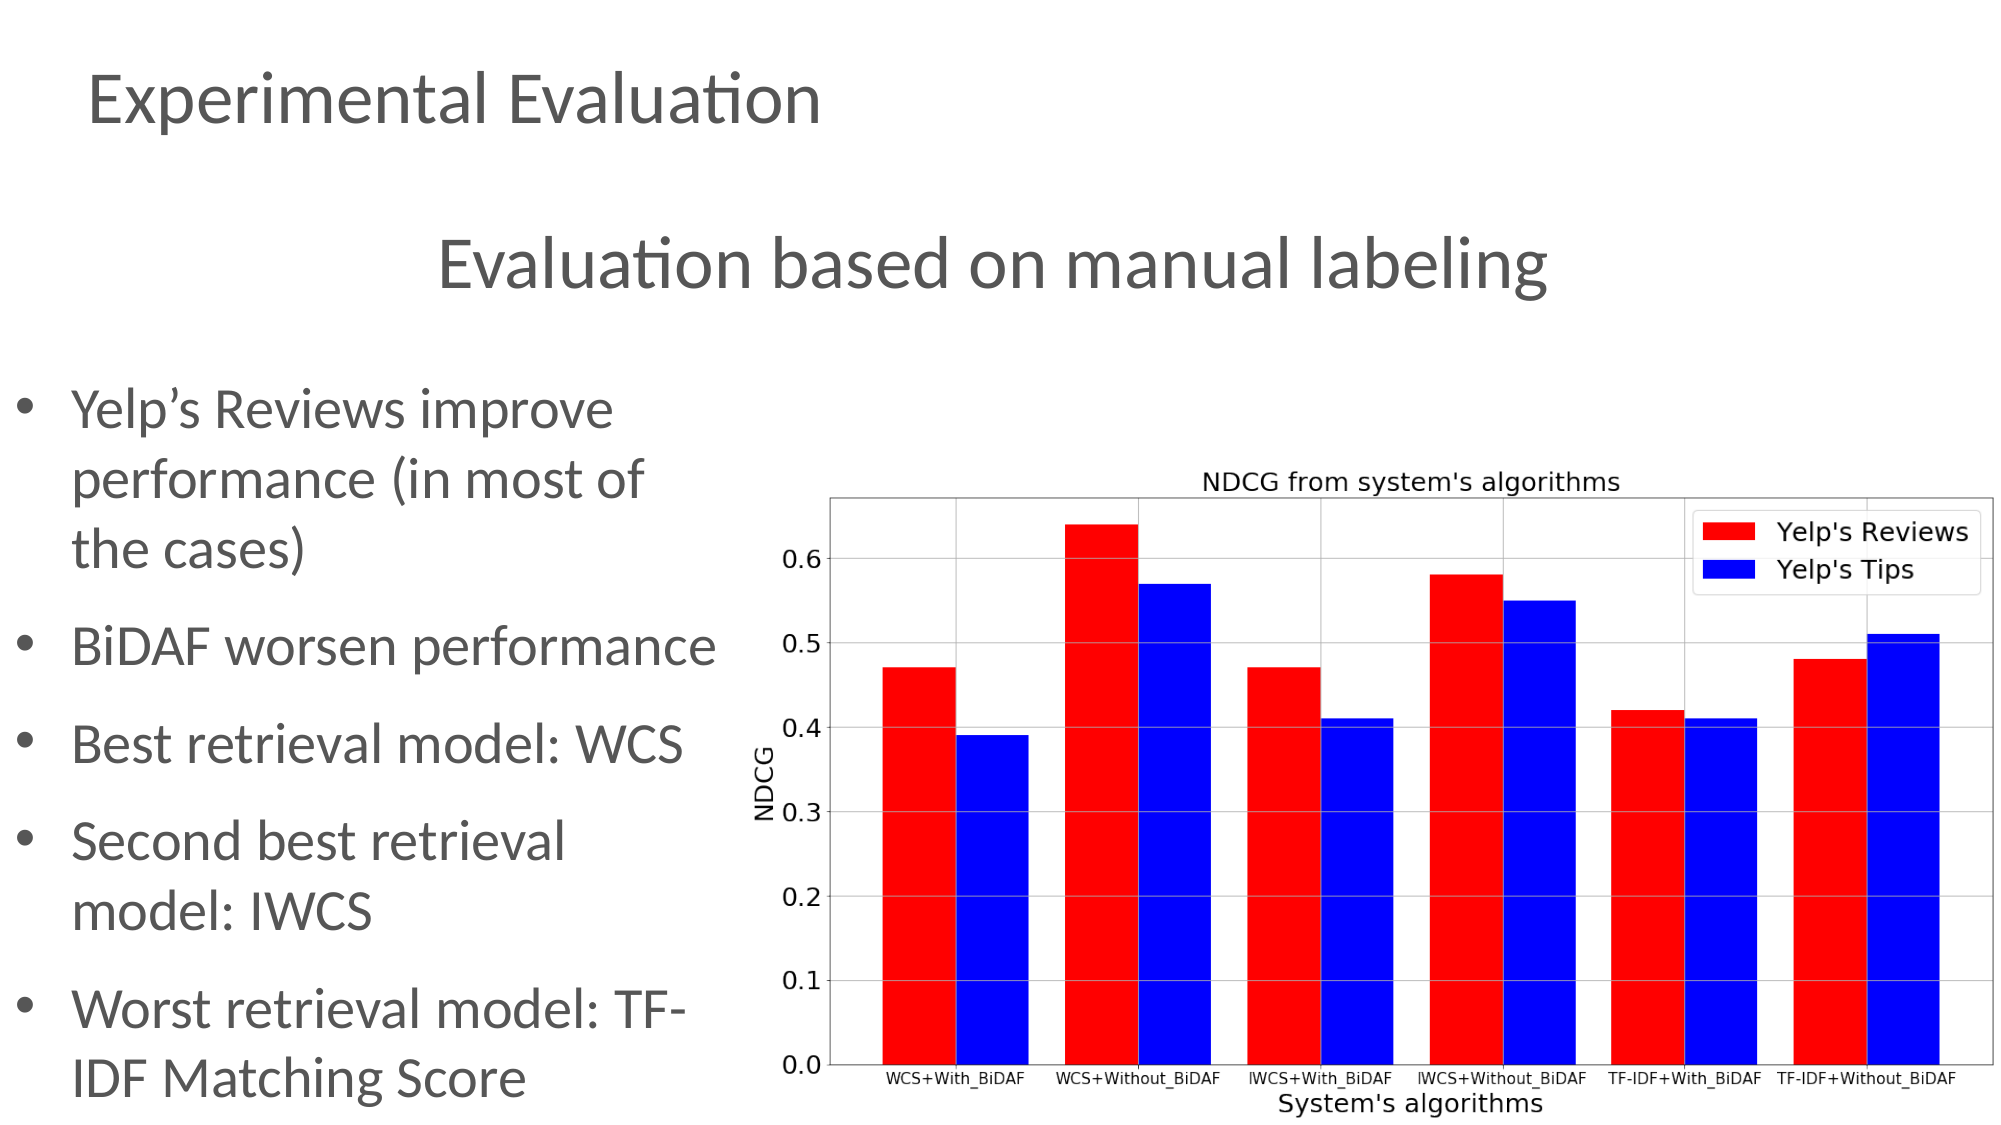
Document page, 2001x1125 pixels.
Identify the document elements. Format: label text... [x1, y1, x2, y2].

text_box Evaluation based on manual labeling [422, 205, 1578, 311]
text_box Yelp’s Reviews improve performance (in most of the cases) BiDAF worsen performance Best retrieval model: WCS Second best retrieval model: IWCS Worst retrieval model: TF-IDF Matching Score [0, 362, 745, 1117]
text_box Experimental Evaluation [72, 41, 1740, 147]
picture [744, 464, 2000, 1125]
